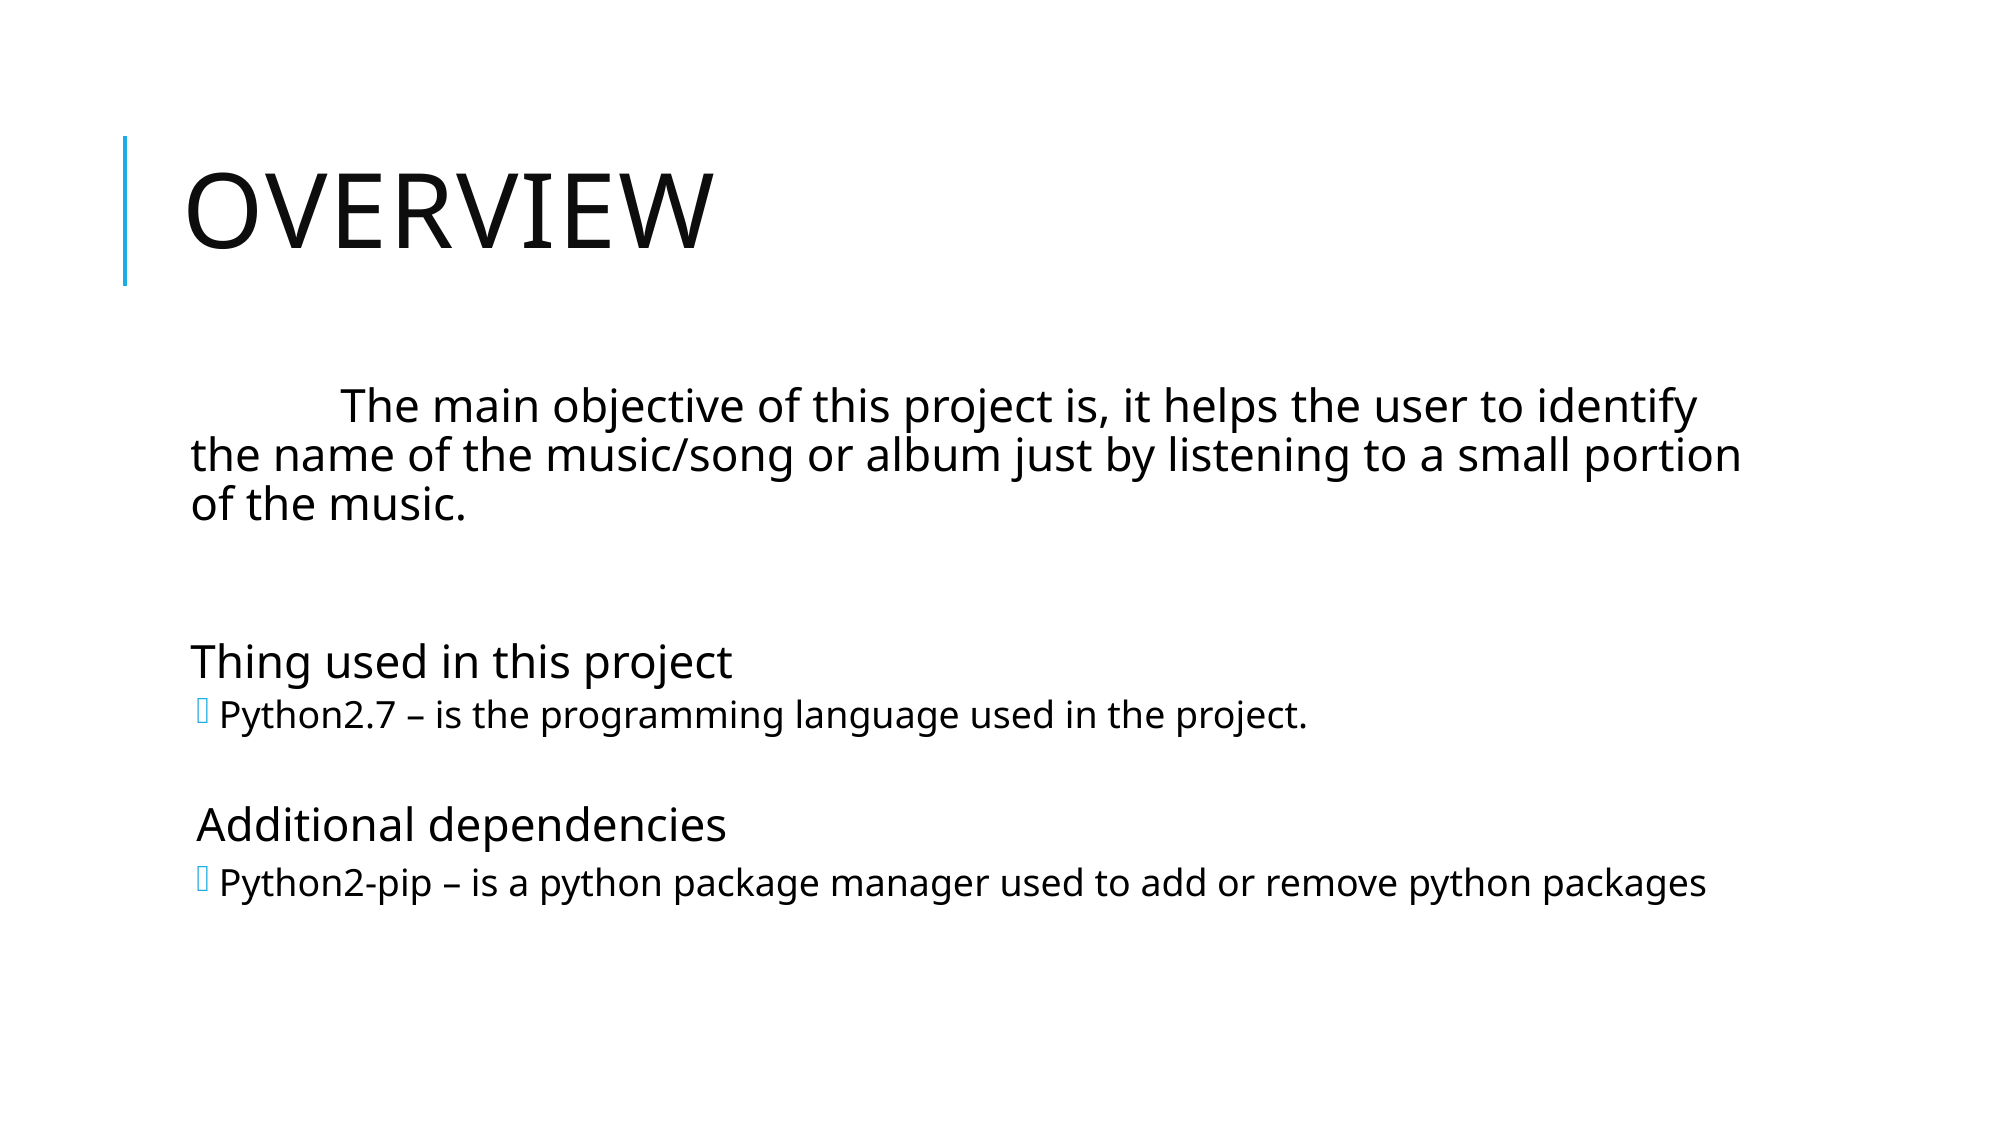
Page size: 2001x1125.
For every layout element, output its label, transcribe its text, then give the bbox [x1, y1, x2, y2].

list The main objective of this project is, it helps the user to identify the name of the music/song or album just by listening to a small portion of the music. Thing used in this project Python2.7 – is the programming language used in the project. Additional dependencies Python2-pip – is a python package manager used to add or remove python packages [168, 375, 1763, 1035]
title overview [168, 96, 1763, 342]
